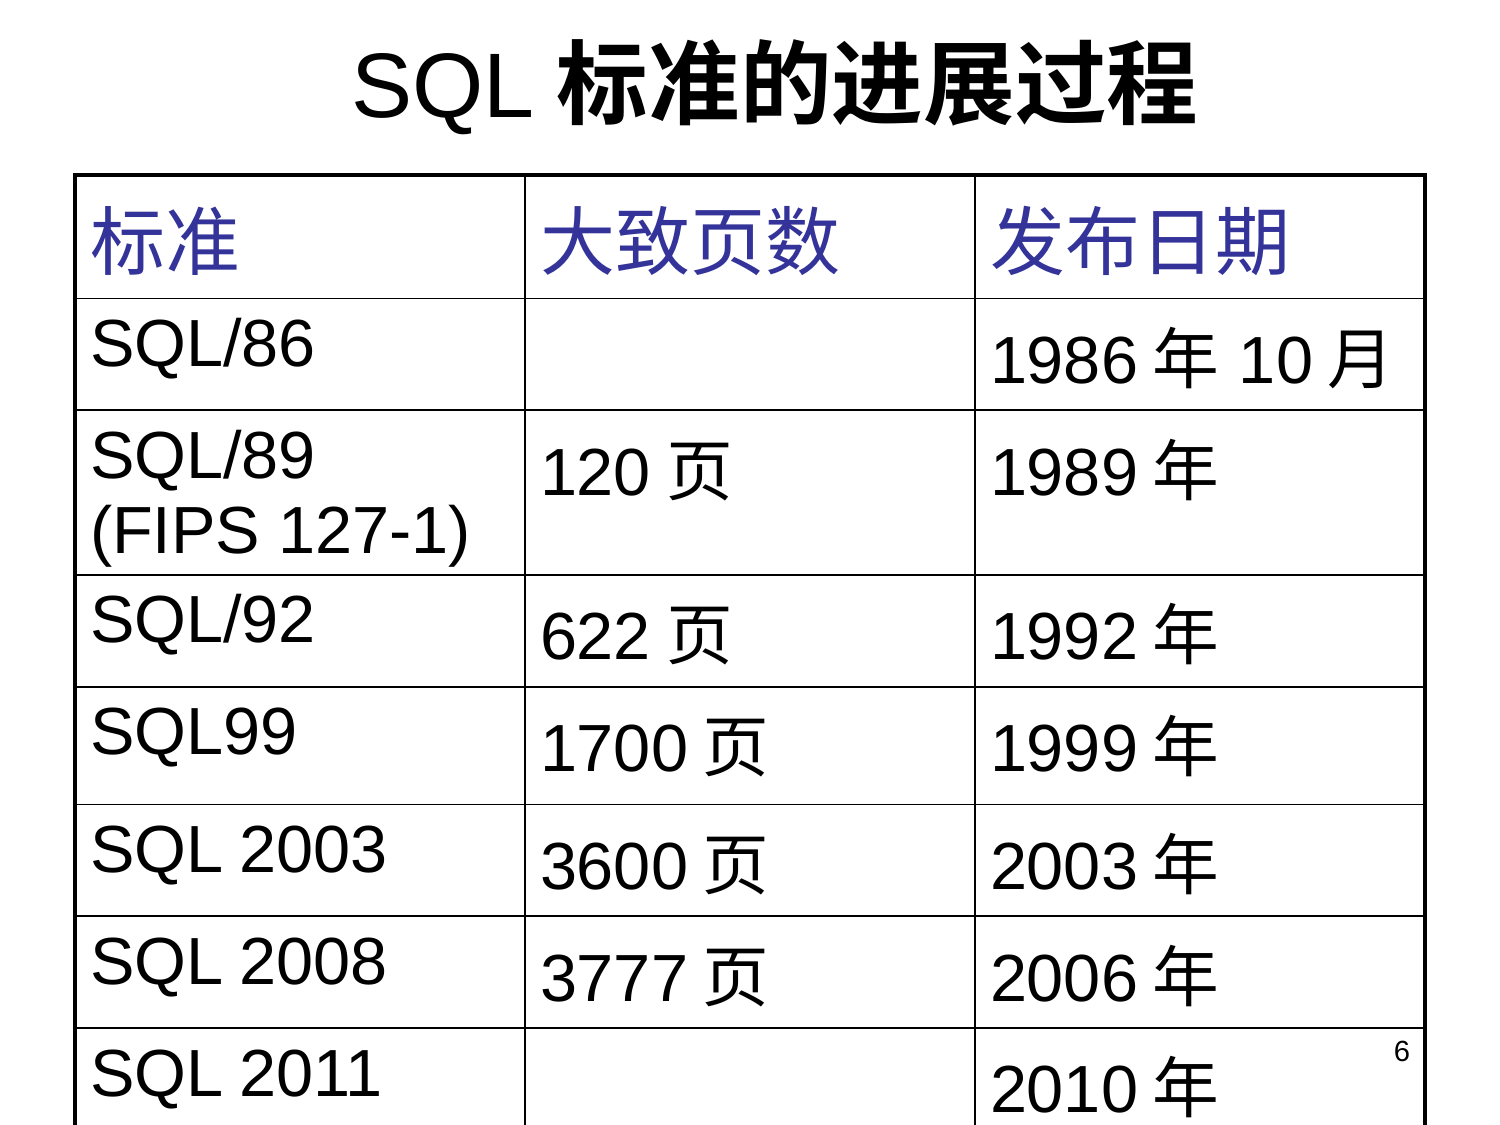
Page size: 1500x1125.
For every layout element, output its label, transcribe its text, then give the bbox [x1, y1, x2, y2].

table_cell 1989年 [976, 411, 1423, 574]
table_cell 1992年 [976, 576, 1423, 686]
table_cell 2010年 [976, 1029, 1423, 1125]
table_cell SQL99 [77, 688, 524, 804]
table_cell 1999年 [976, 688, 1423, 804]
table_cell [526, 1029, 974, 1125]
table_cell 120页 [526, 411, 974, 574]
table_cell 1986年10月 [976, 299, 1423, 409]
title SQL标准的进展过程 [99, 0, 1450, 175]
table_header 标准 [77, 177, 524, 298]
table_cell SQL 2003 [77, 805, 524, 915]
table_cell SQL 2011 [77, 1029, 524, 1125]
table_header 发布日期 [976, 177, 1423, 298]
table_cell SQL/86 [77, 299, 524, 409]
table_cell 622页 [526, 576, 974, 686]
table_cell [526, 299, 974, 409]
table_header 大致页数 [526, 177, 974, 298]
table_cell SQL 2008 [77, 917, 524, 1027]
table_cell 2006年 [976, 917, 1423, 1027]
table_cell 3600页 [526, 805, 974, 915]
table_cell SQL/92 [77, 576, 524, 686]
table_cell 2003年 [976, 805, 1423, 915]
table_cell 3777页 [526, 917, 974, 1027]
table_cell 1700页 [526, 688, 974, 804]
table_cell SQL/89 (FIPS 127-1) [77, 411, 524, 574]
